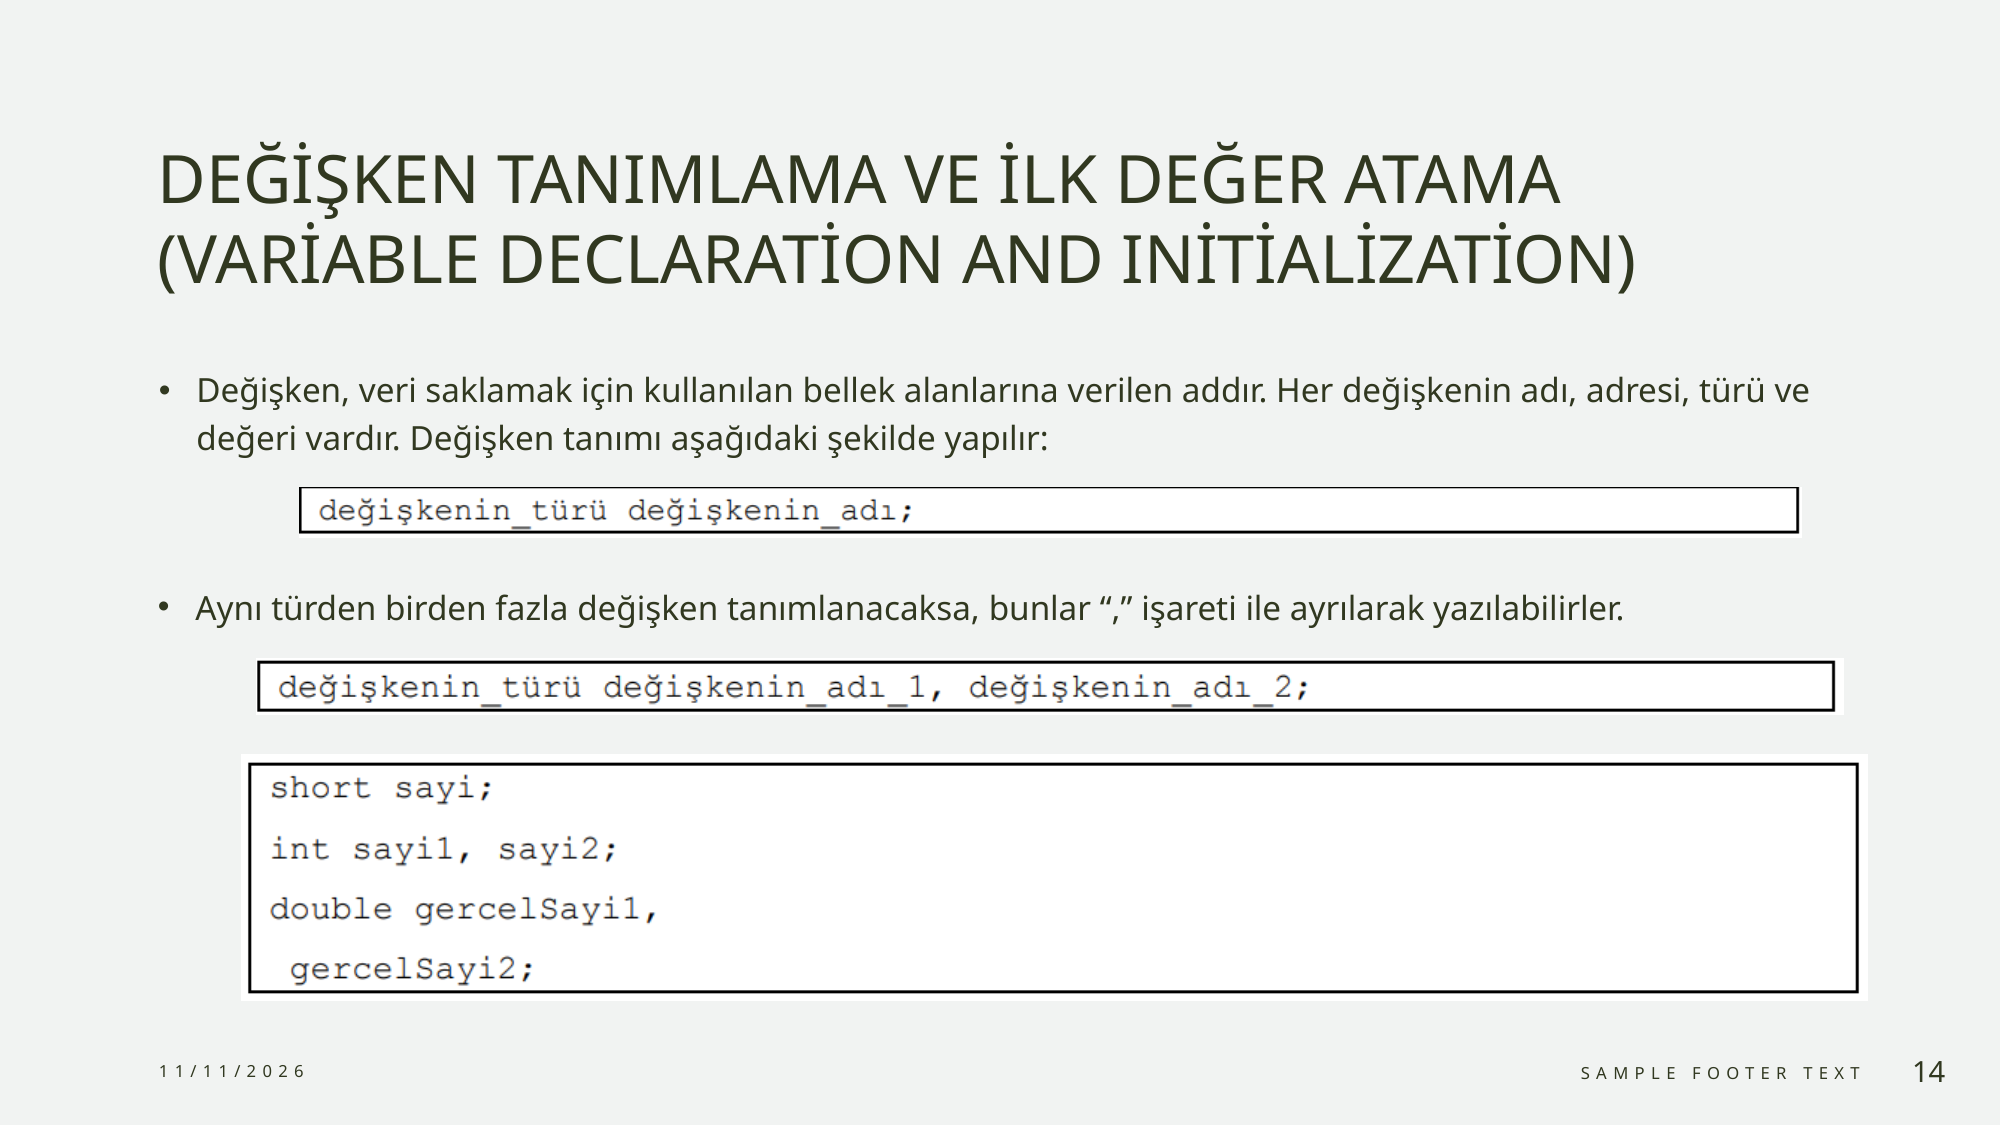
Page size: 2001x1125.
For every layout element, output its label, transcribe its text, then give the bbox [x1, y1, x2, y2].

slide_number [143, 1042, 594, 1103]
text_box Aynı türden birden fazla değişken tanımlanacaksa, bunlar “,” işareti ile ayrılarak yazılabilirler. [142, 571, 1844, 638]
slide_number 14 [1875, 1042, 1961, 1103]
footer Sample Footer Text [1170, 1042, 1875, 1103]
picture [255, 658, 1845, 715]
list Değişken, veri saklamak için kullanılan bellek alanlarına verilen addır. Her değişkenin adı, adresi, türü ve değeri vardır. Değişken tanımı aşağıdaki şekilde yapılır: [143, 354, 1845, 488]
picture [241, 753, 1868, 1001]
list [298, 486, 1802, 538]
title DEĞİŞKEN TANIMLAMA VE İLK DEĞER ATAMA (VARİABLE DECLARATİON AND INİTİALİZATİON) [142, 96, 1858, 305]
